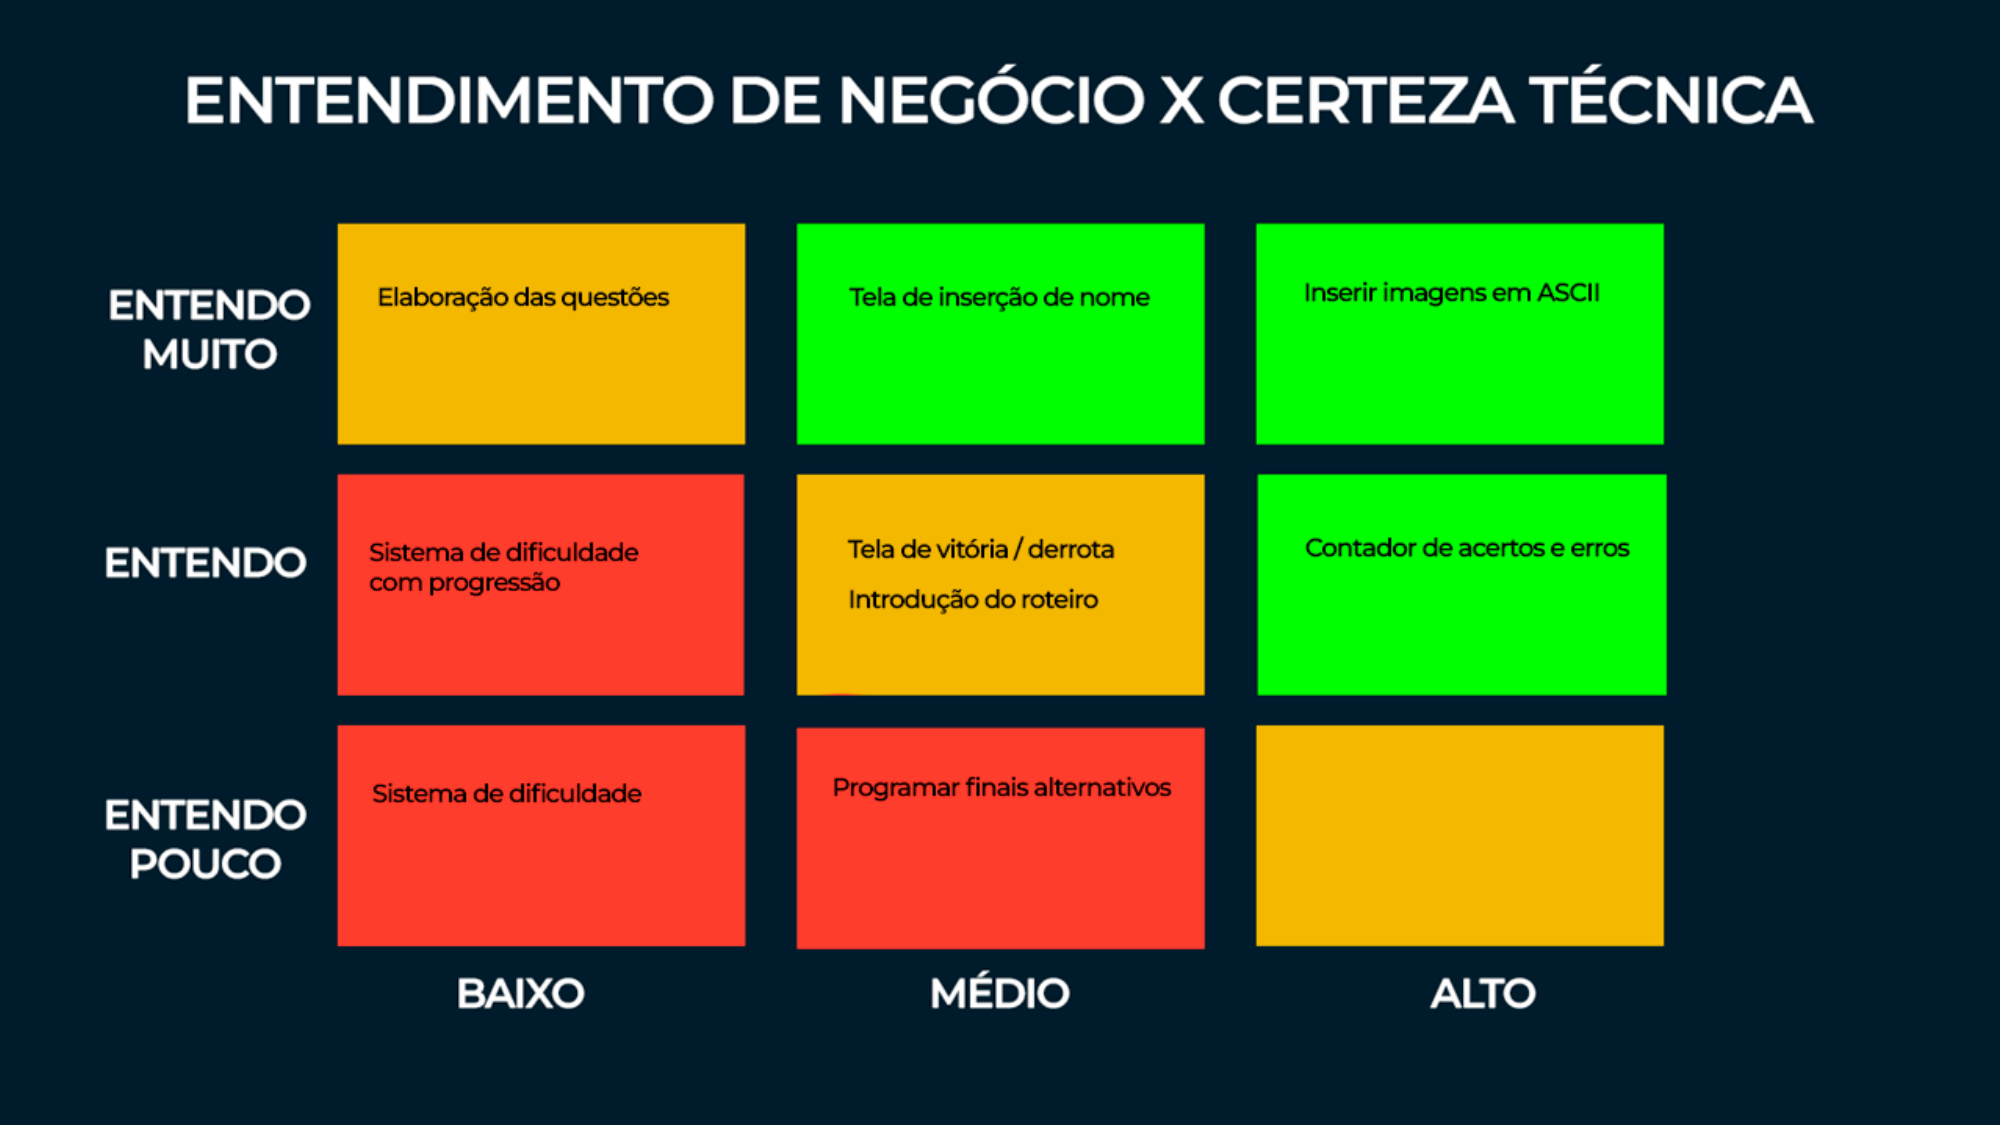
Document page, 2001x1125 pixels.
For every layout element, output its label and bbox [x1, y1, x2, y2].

list [0, 0, 2000, 1125]
